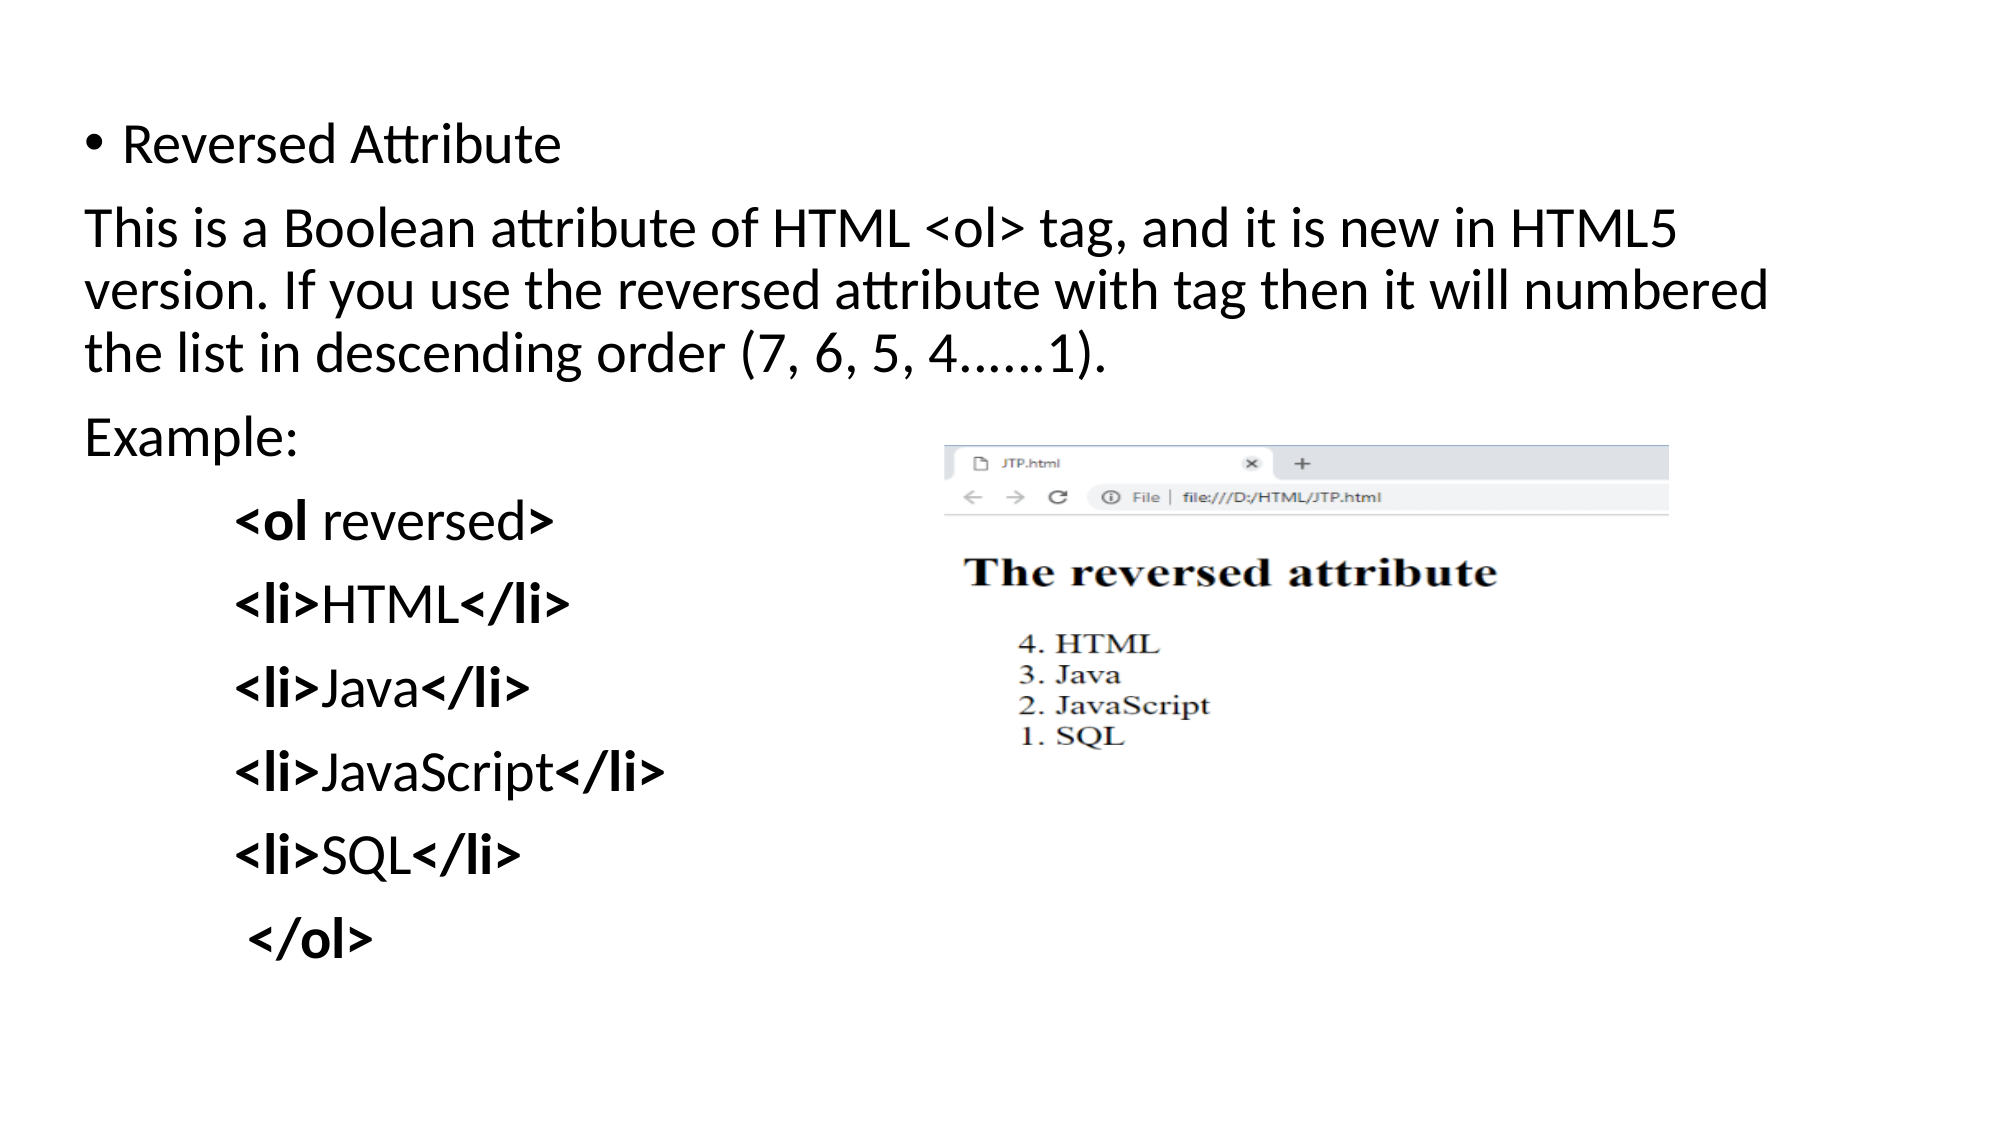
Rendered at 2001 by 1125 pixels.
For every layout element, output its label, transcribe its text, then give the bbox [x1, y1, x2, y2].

picture [944, 445, 1669, 917]
list Reversed Attribute This is a Boolean attribute of HTML <ol> tag, and it is new in HTML5 version. If you use the reversed attribute with tag then it will numbered the list in descending order (7, 6, 5, 4......1). Example: <ol reversed> <li>HTML</li> <li>Java</li> <li>JavaScript</li> <li>SQL</li> </ol> [69, 105, 1863, 1046]
